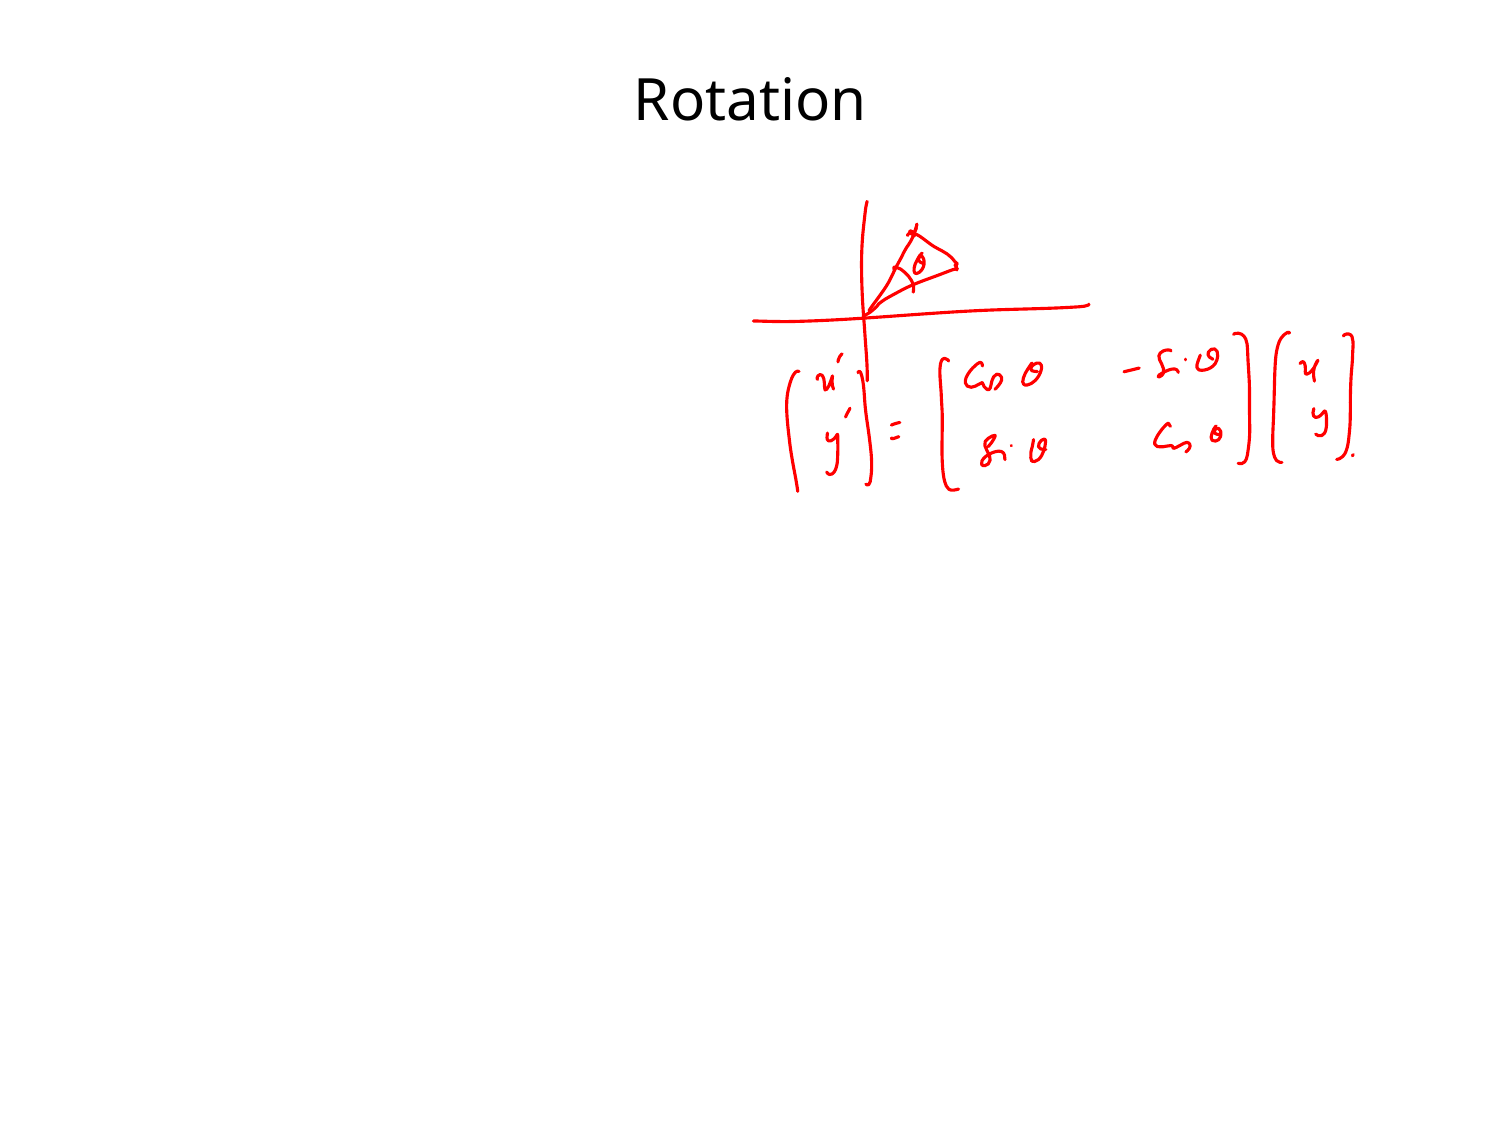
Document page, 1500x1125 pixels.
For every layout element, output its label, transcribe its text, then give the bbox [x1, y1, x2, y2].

title Rotation [75, 45, 1425, 150]
